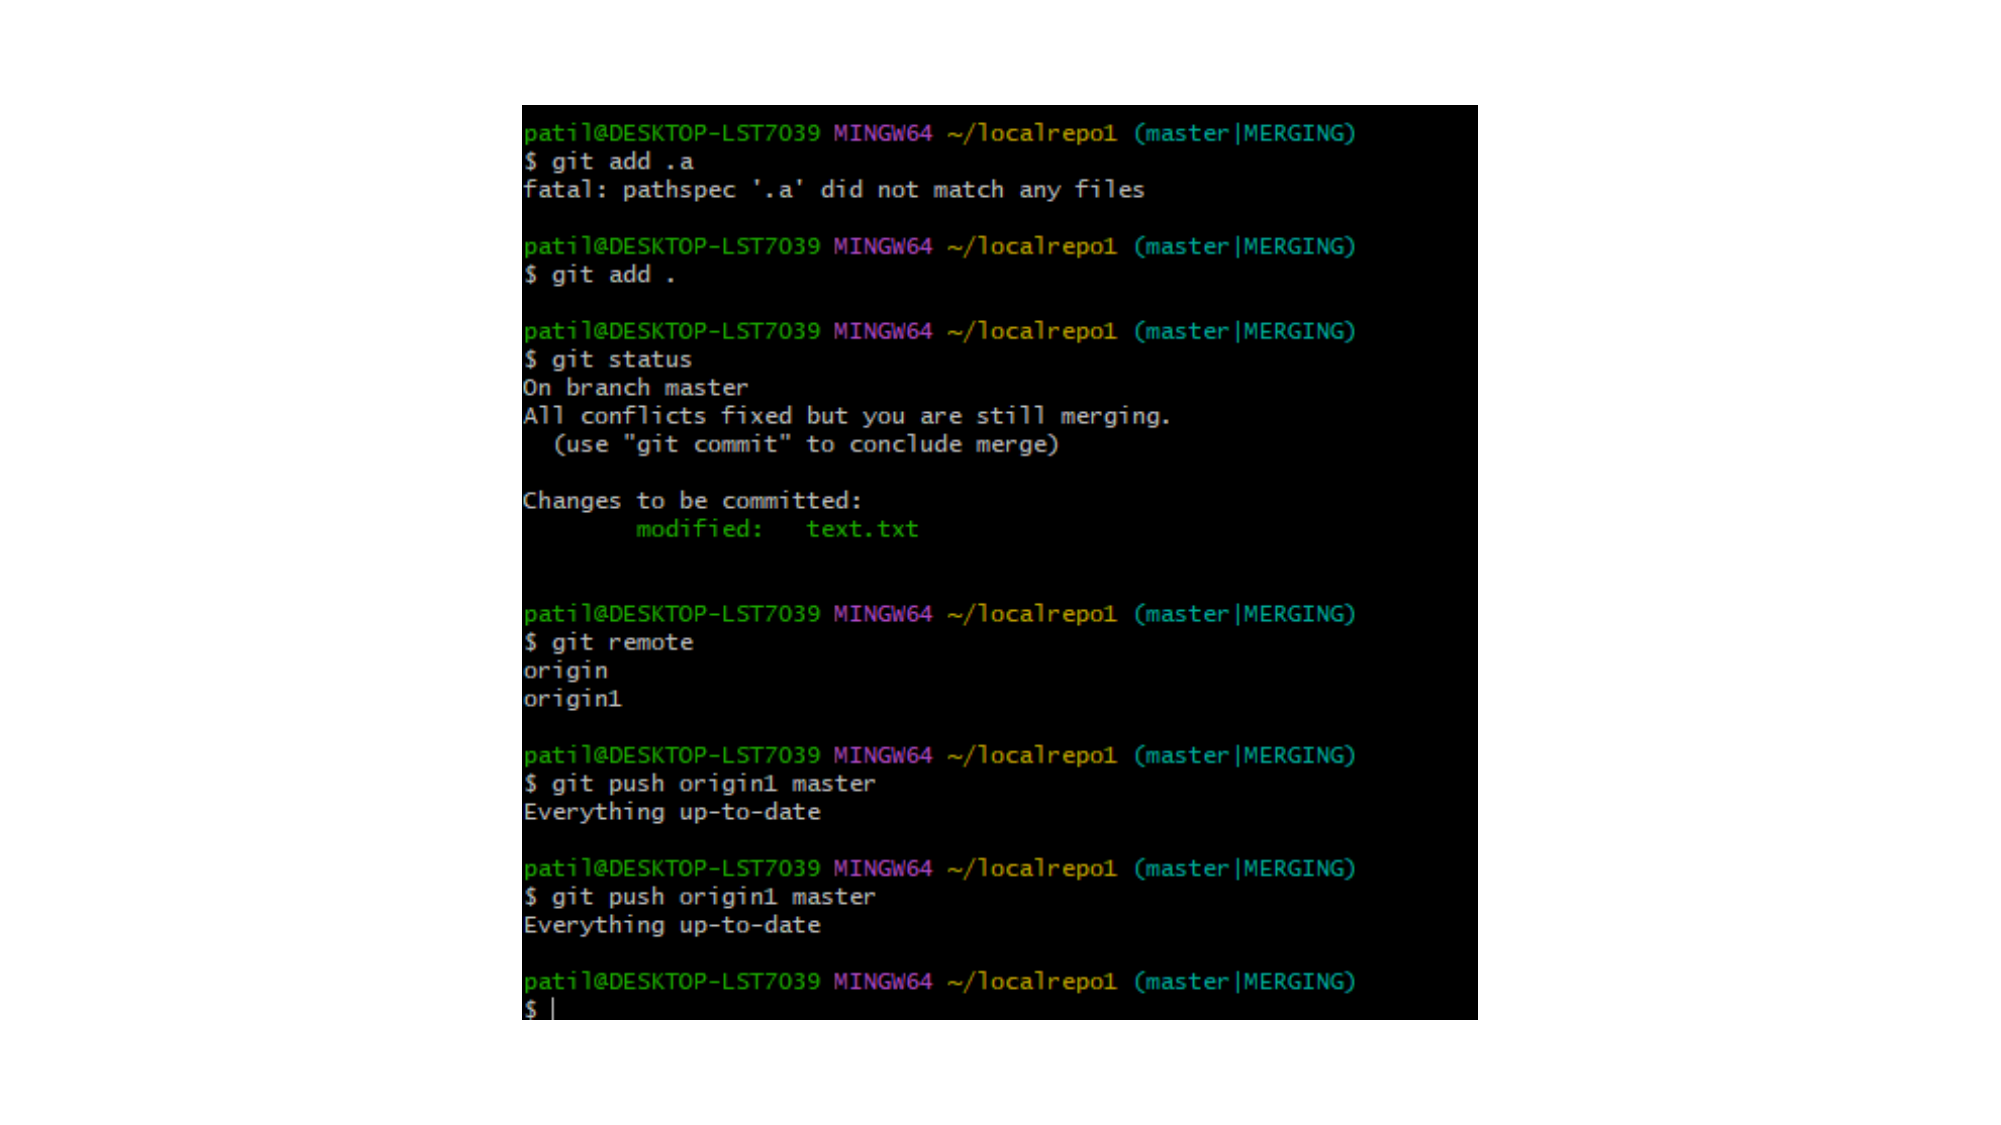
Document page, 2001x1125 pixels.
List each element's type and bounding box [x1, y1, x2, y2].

list [522, 105, 1478, 1020]
